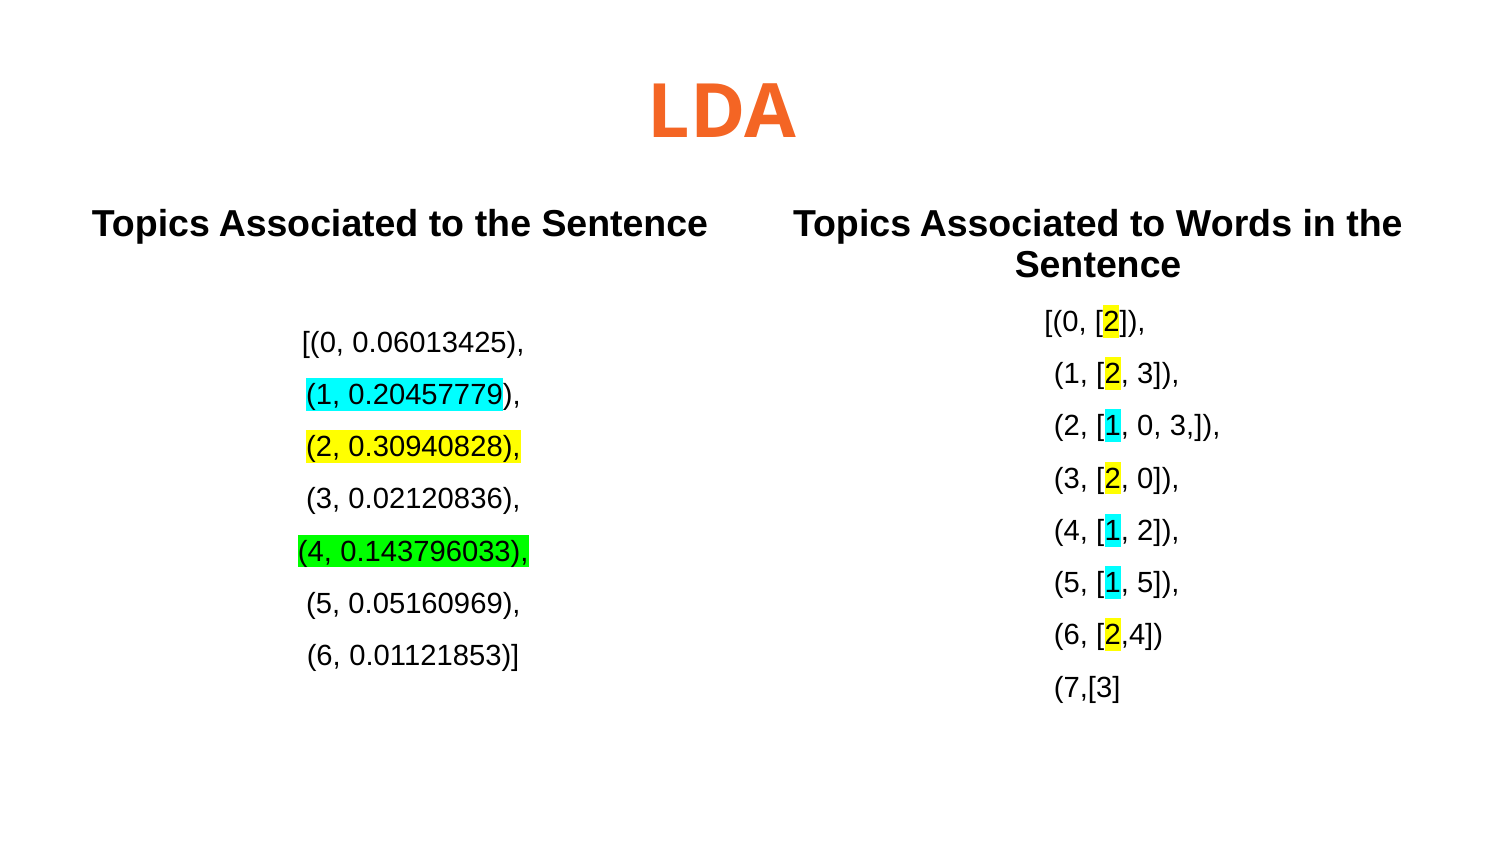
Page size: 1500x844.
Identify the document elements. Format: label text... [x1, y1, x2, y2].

text_box Topics Associated to the Sentence [(0, 0.06013425), (1, 0.20457779), (2, 0.30940828), (3, 0.02120836), (4, 0.143796033), (5, 0.05160969), (6, 0.01121853)] [76, 189, 738, 791]
title LDA [176, 47, 1268, 174]
text_box Topics Associated to Words in the Sentence [(0, [2]), (1, [2, 3]), (2, [1, 0, 3,]), (3, [2, 0]), (4, [1, 2]), (5, [1, 5]), (6, [2,4]) (7,[3] [738, 189, 1458, 830]
